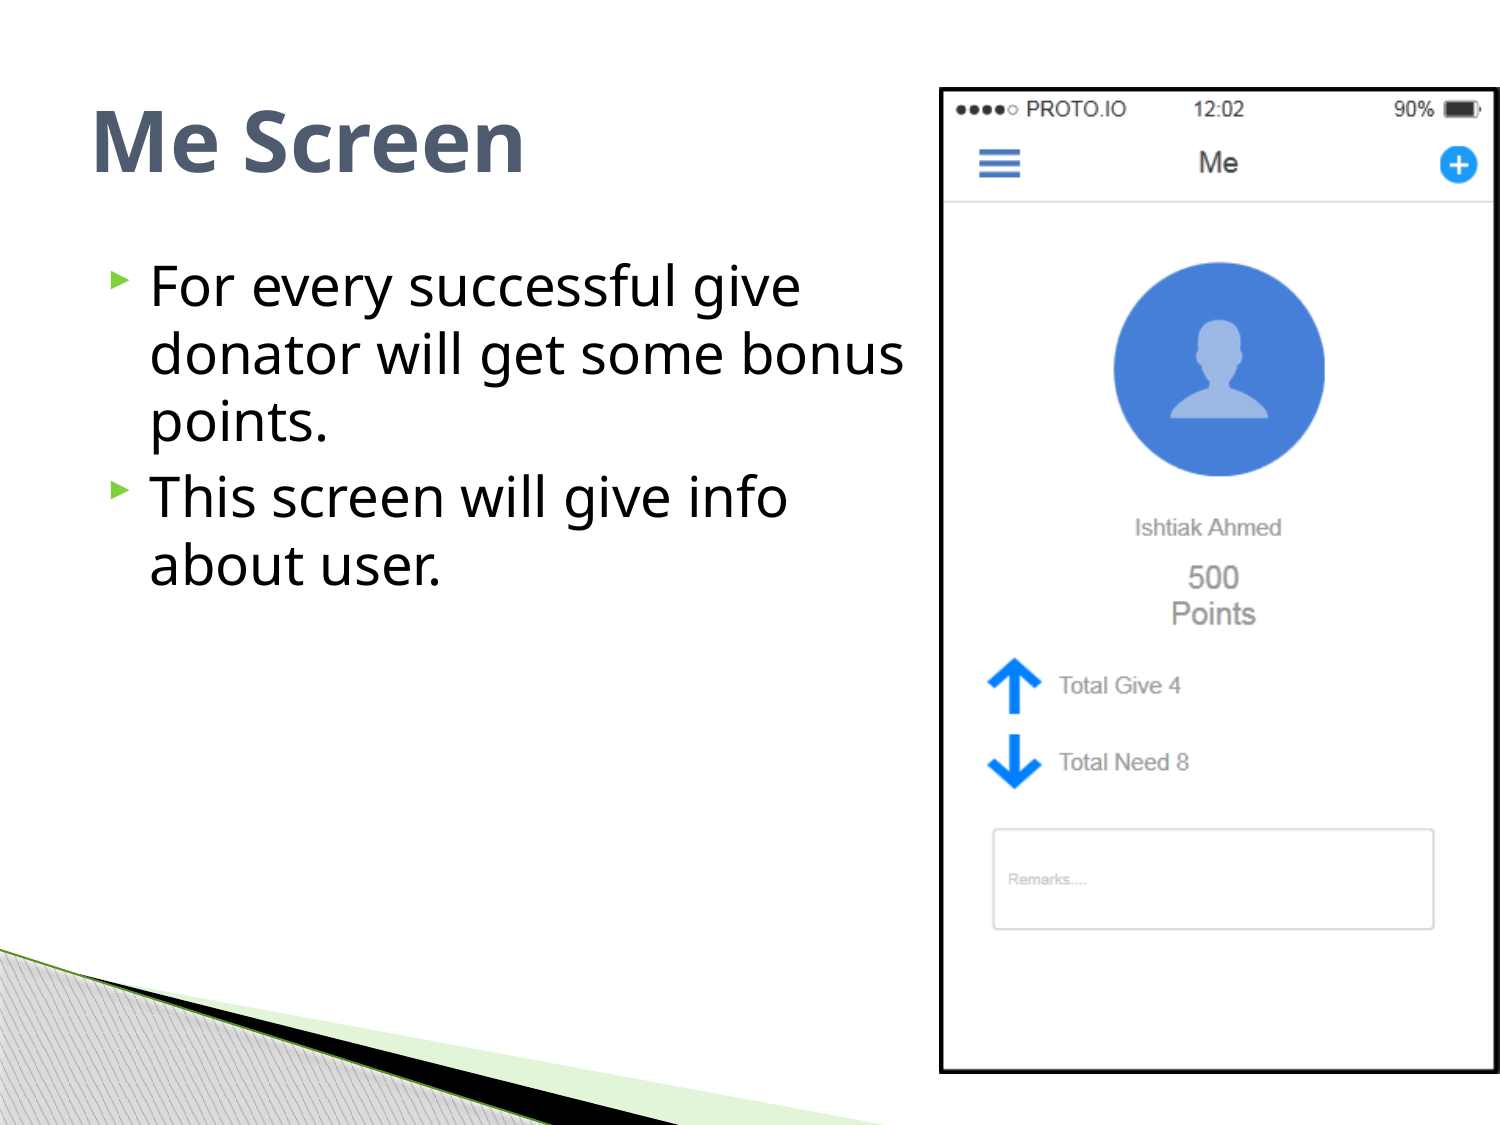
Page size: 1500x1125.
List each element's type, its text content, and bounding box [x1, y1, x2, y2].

title Me Screen [75, 45, 1425, 233]
picture [938, 87, 1500, 1074]
list For every successful give donator will get some bonus points. This screen will give info about user. [75, 243, 932, 986]
